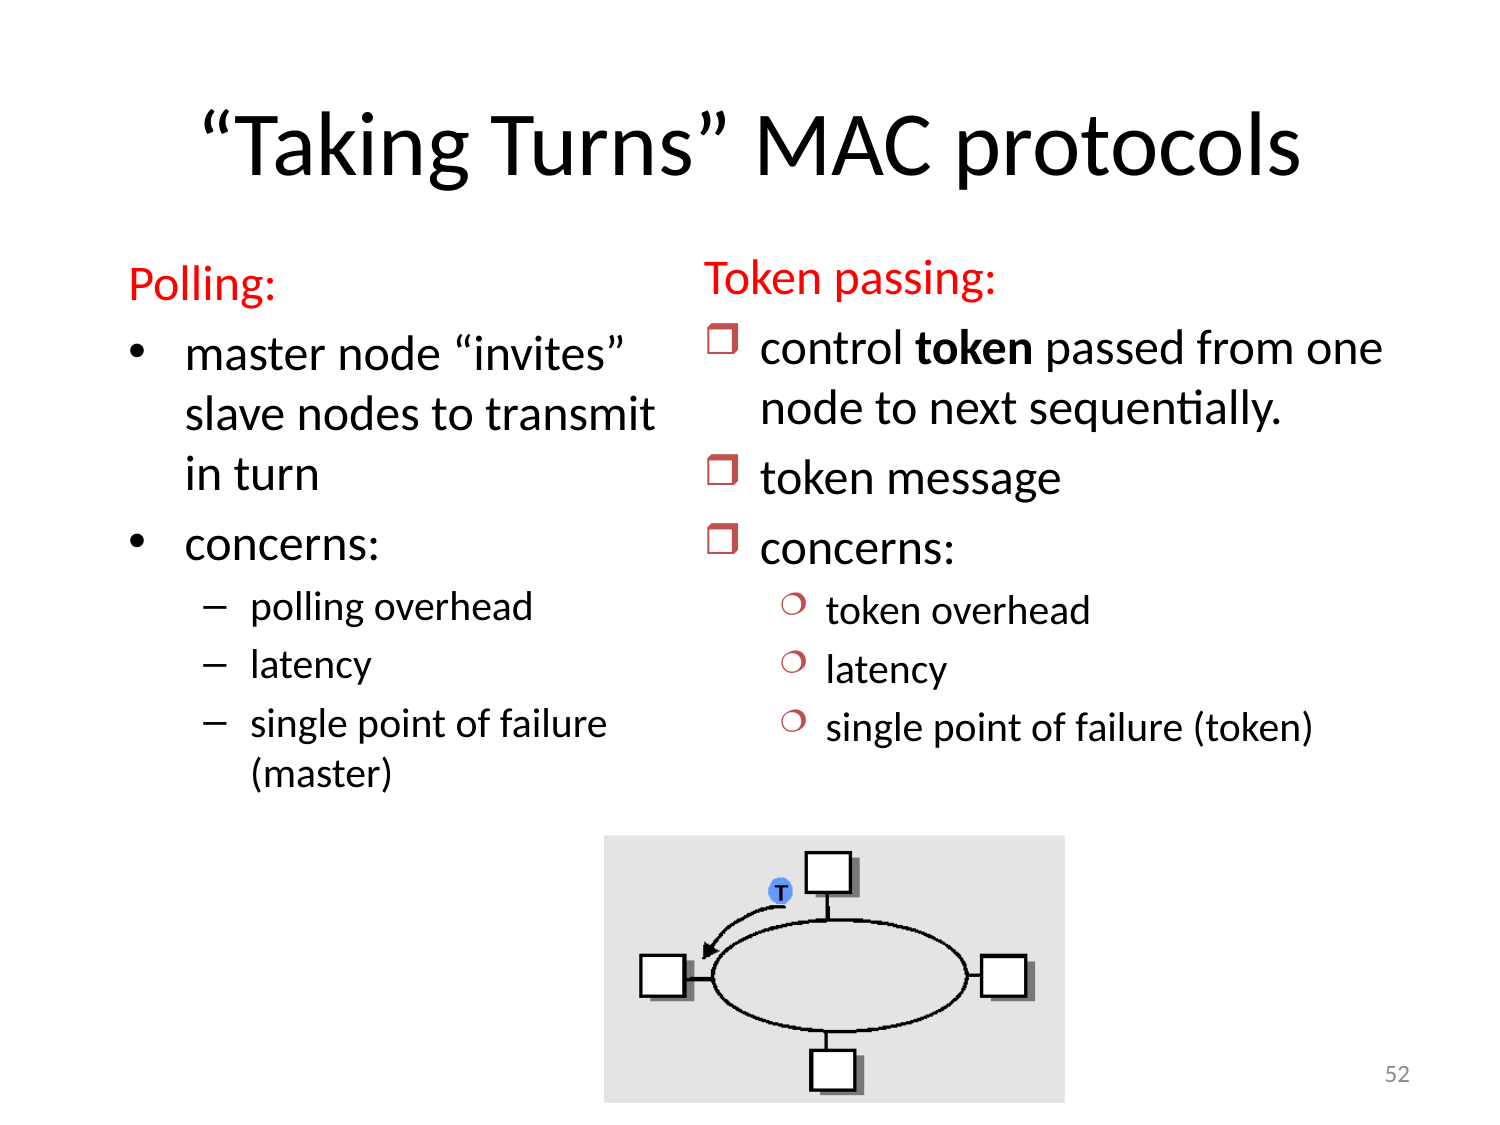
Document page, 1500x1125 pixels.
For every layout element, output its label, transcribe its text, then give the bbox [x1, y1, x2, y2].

slide_number 52 [1074, 1042, 1425, 1103]
text_box Polling: master node “invites” slave nodes to transmit in turn concerns: polling overhead latency single point of failure (master) [113, 242, 681, 1006]
text_box Token passing: control token passed from one node to next sequentially. token message concerns: token overhead latency single point of failure (token) [688, 237, 1446, 1000]
picture [604, 819, 1066, 1104]
title “Taking Turns” MAC protocols [75, 45, 1425, 233]
